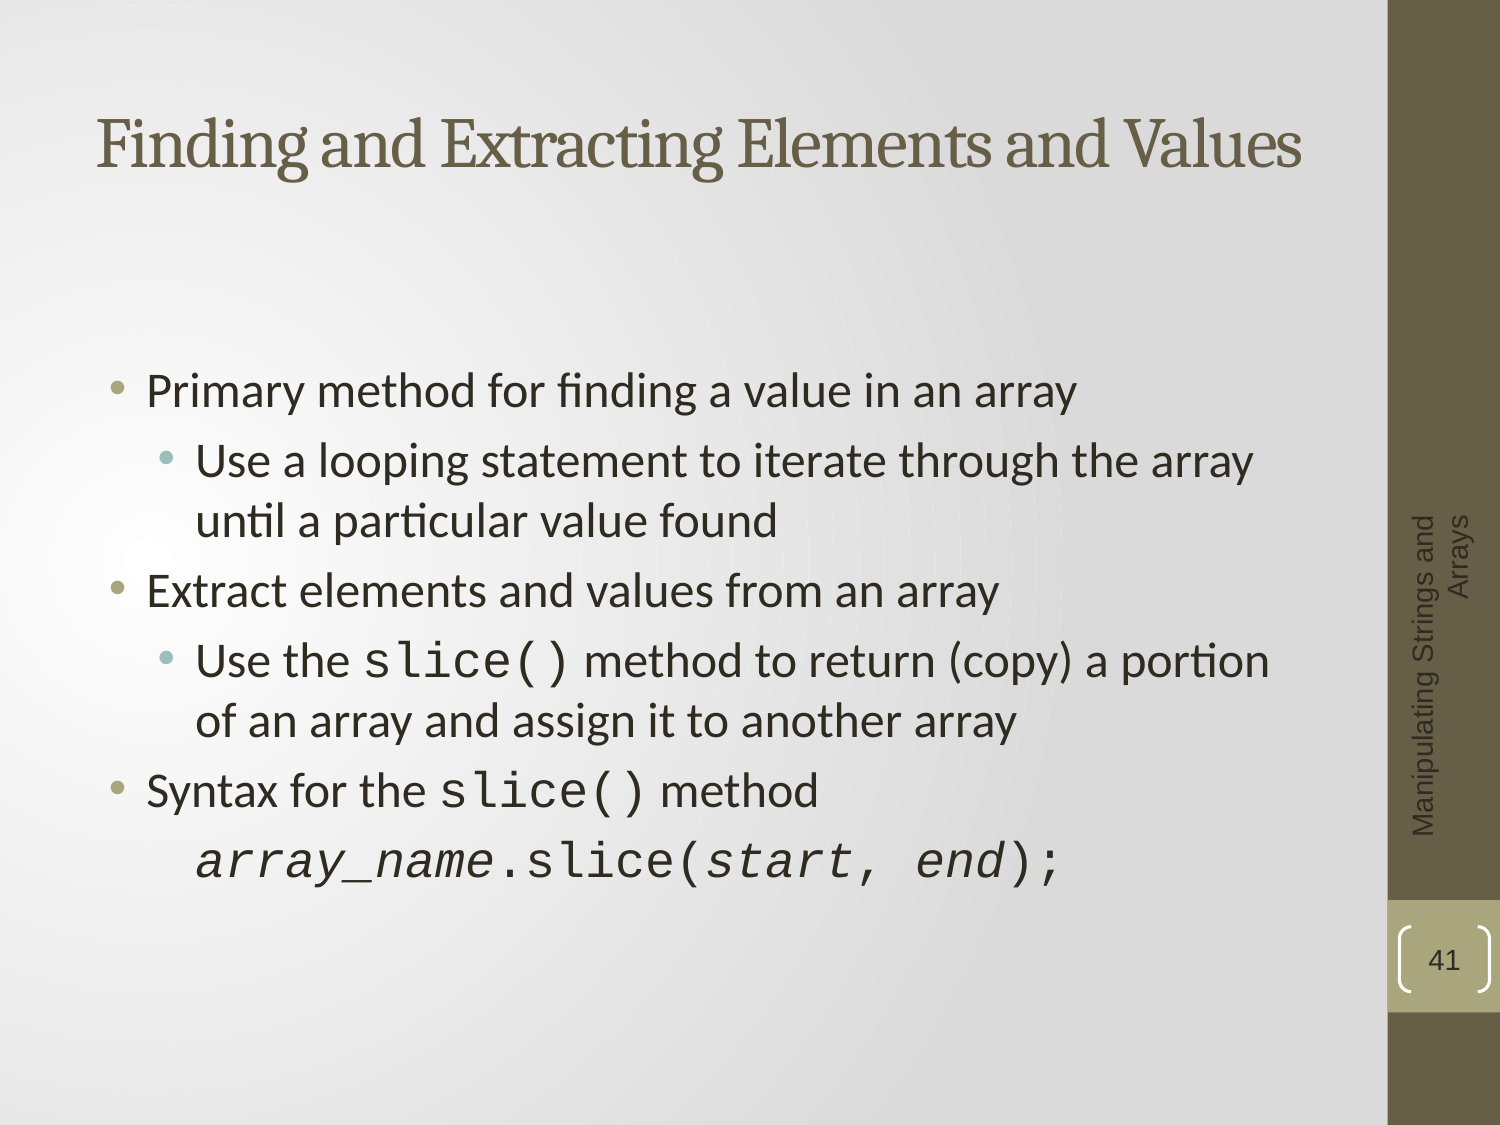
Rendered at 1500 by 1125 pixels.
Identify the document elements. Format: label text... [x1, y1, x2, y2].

list Primary method for finding a value in an array Use a looping statement to iterate through the array until a particular value found Extract elements and values from an array Use the slice() method to return (copy) a portion of an array and assign it to another array Syntax for the slice() method array_name.slice(start, end); [75, 350, 1325, 1050]
title Finding and Extracting Elements and Values [75, 45, 1325, 233]
footer Manipulating Strings and Arrays [1408, 500, 1469, 889]
slide_number 41 [1397, 925, 1492, 994]
